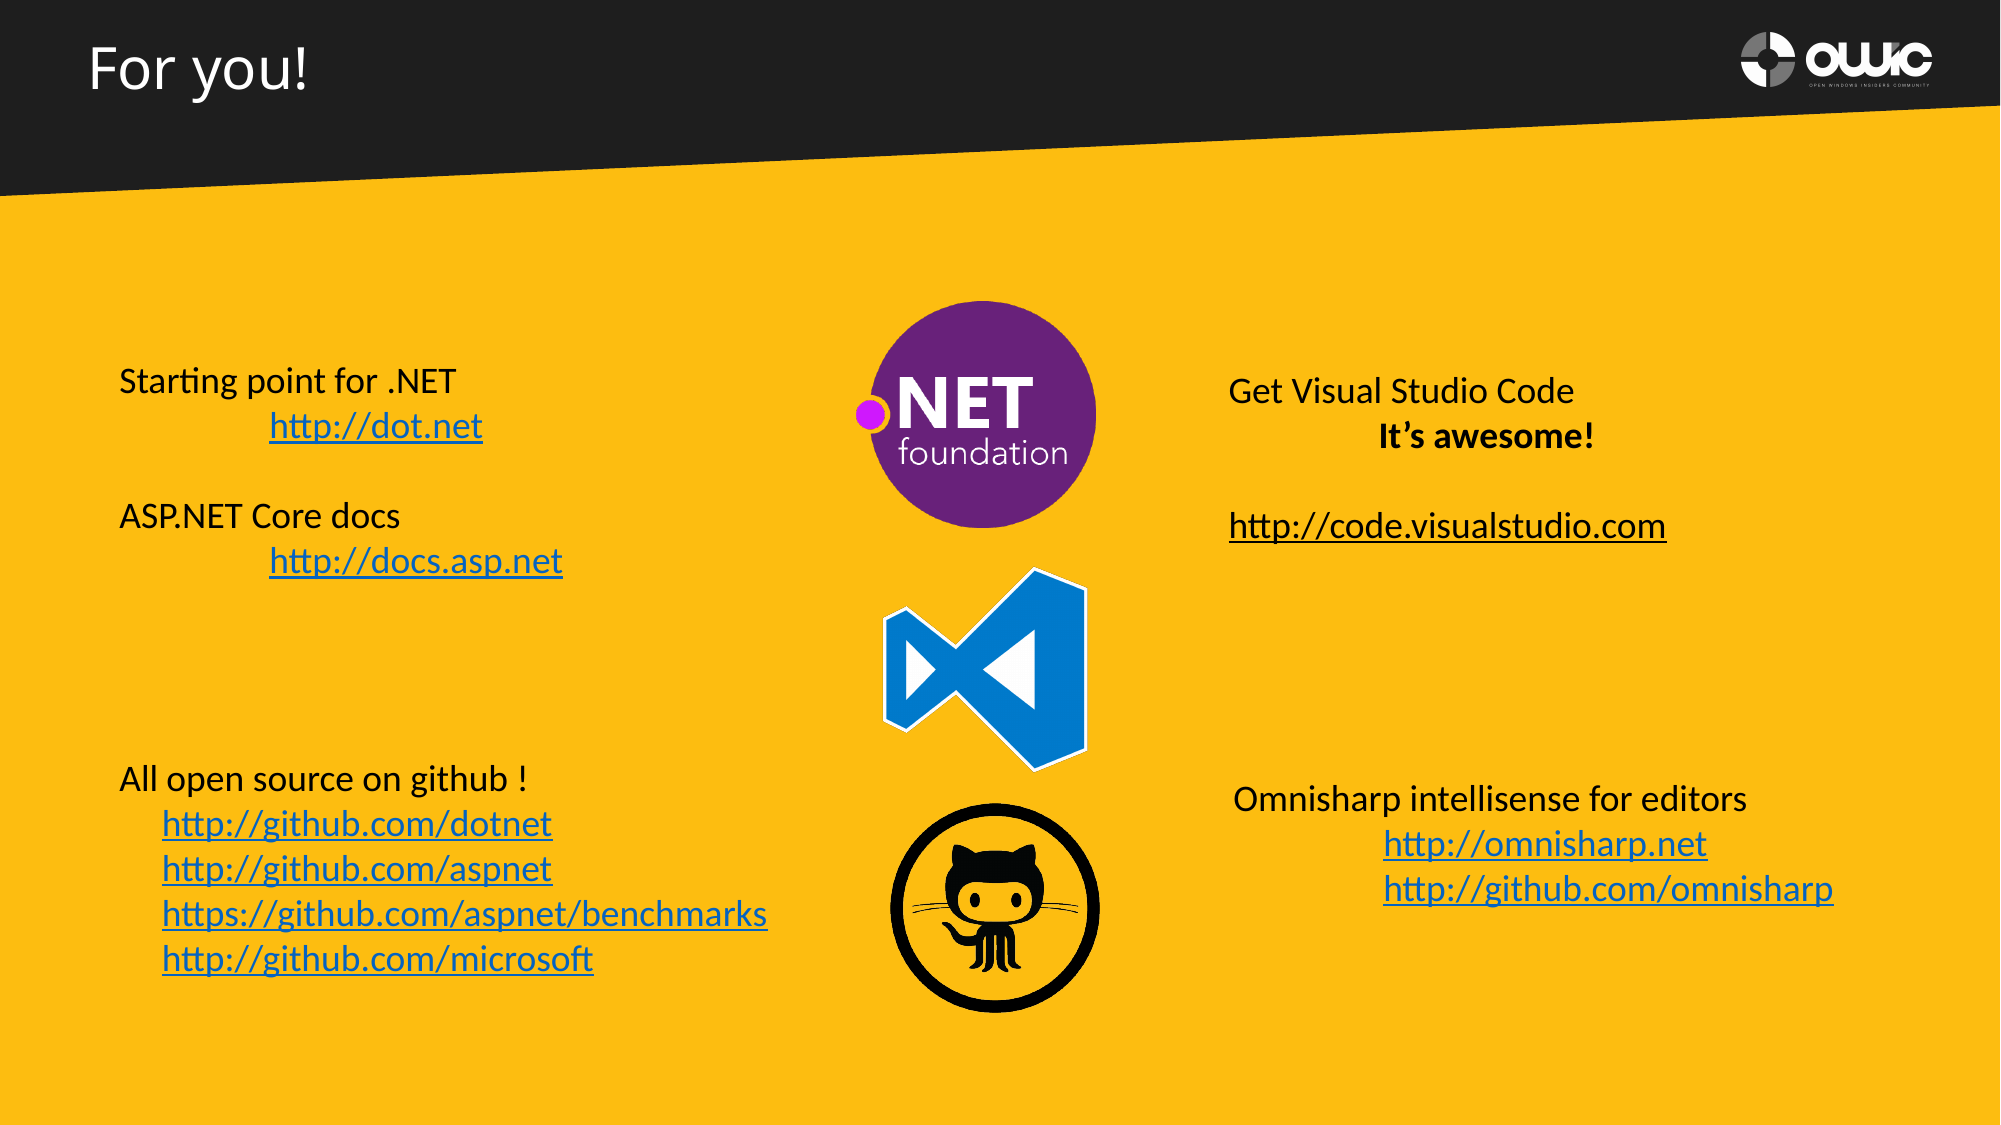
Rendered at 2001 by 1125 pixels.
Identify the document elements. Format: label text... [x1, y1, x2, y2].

picture [890, 803, 1100, 1013]
picture [853, 293, 1097, 537]
picture [870, 555, 1100, 785]
text_box All open source on github ! http://github.com/dotnet http://github.com/aspnet https://github.com/aspnet/benchmarks http://github.com/microsoft [104, 746, 930, 987]
text_box Starting point for .NET http://dot.net ASP.NET Core docs http://docs.asp.net [104, 348, 800, 589]
text_box Omnisharp intellisense for editors http://omnisharp.net http://github.com/omnisharp [1218, 766, 1914, 916]
picture [1798, 32, 1932, 87]
title For you! [72, 30, 1798, 112]
text_box Get Visual Studio Code It’s awesome! http://code.visualstudio.com [1213, 358, 1909, 554]
